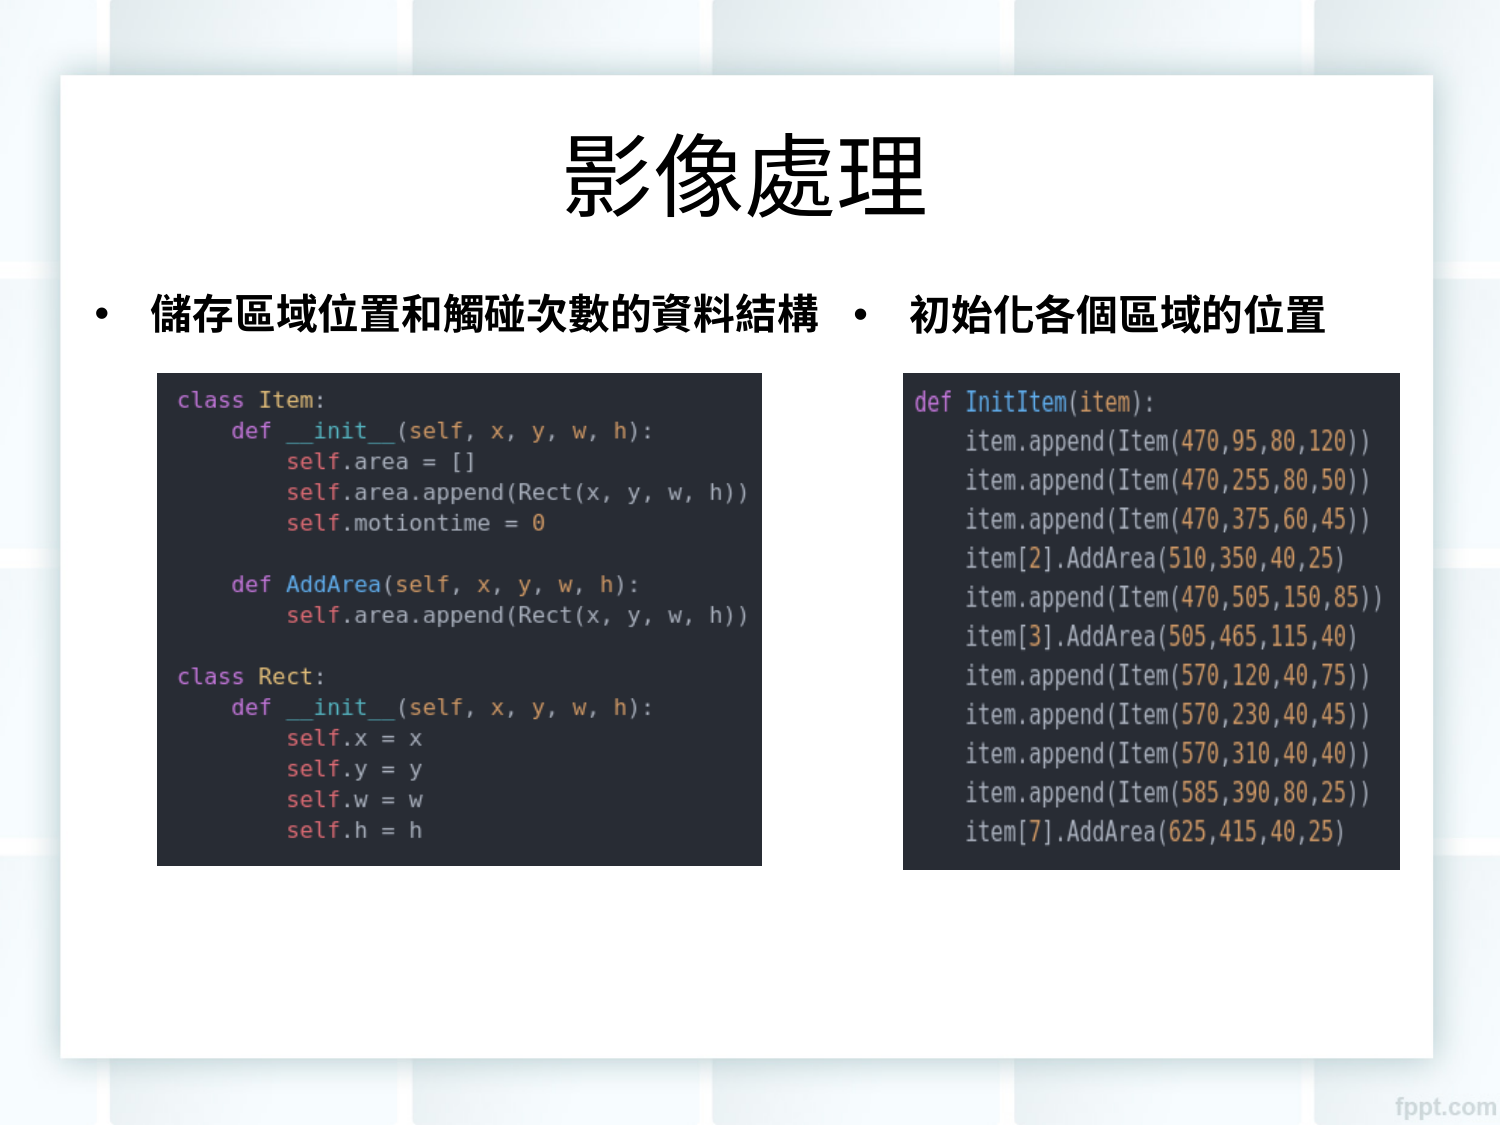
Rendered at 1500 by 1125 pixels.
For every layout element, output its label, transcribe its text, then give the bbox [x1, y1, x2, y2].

picture [0, 0, 1500, 1125]
text_box 初始化各個區域的位置 [838, 281, 1500, 347]
text_box 儲存區域位置和觸碰次數的資料結構 [79, 280, 834, 346]
title 影像處理 [64, 79, 1425, 268]
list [157, 373, 762, 866]
